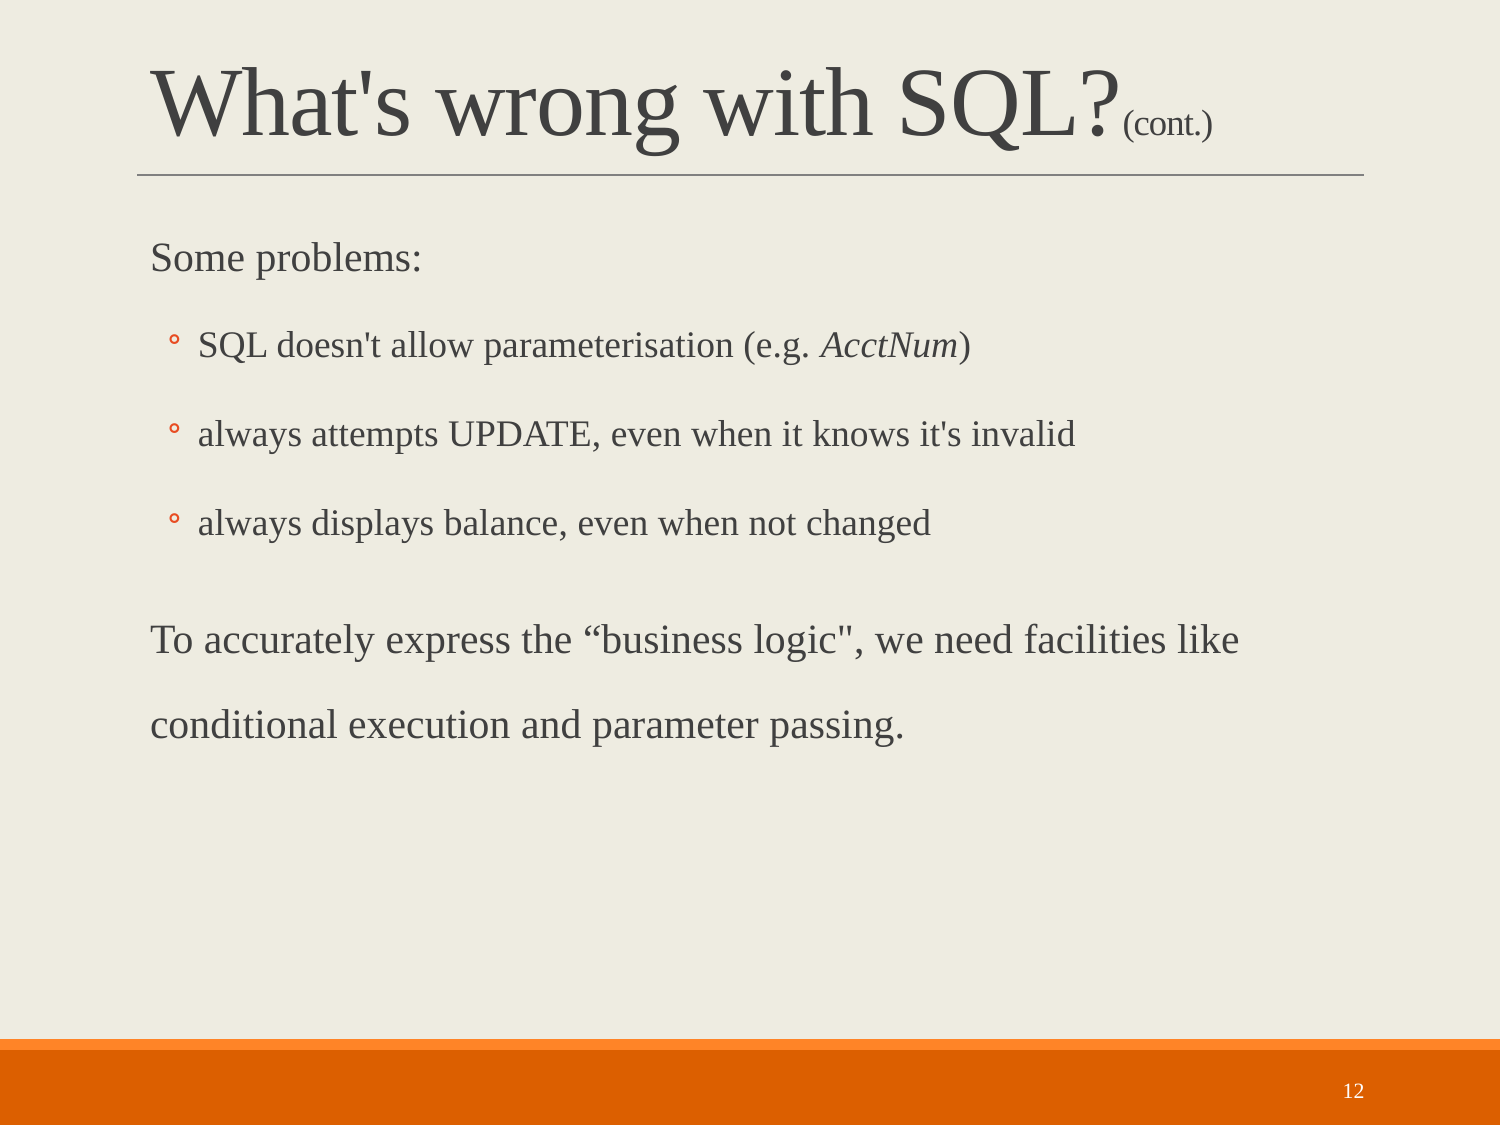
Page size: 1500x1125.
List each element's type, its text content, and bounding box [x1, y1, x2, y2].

list Some problems: SQL doesn't allow parameterisation (e.g. AcctNum) always attempts UPDATE, even when it knows it's invalid always displays balance, even when not changed To accurately express the “business logic", we need facilities like conditional execution and parameter passing. [135, 187, 1373, 963]
slide_number 12 [1218, 1059, 1380, 1120]
title What's wrong with SQL?(cont.) [135, 47, 1373, 163]
